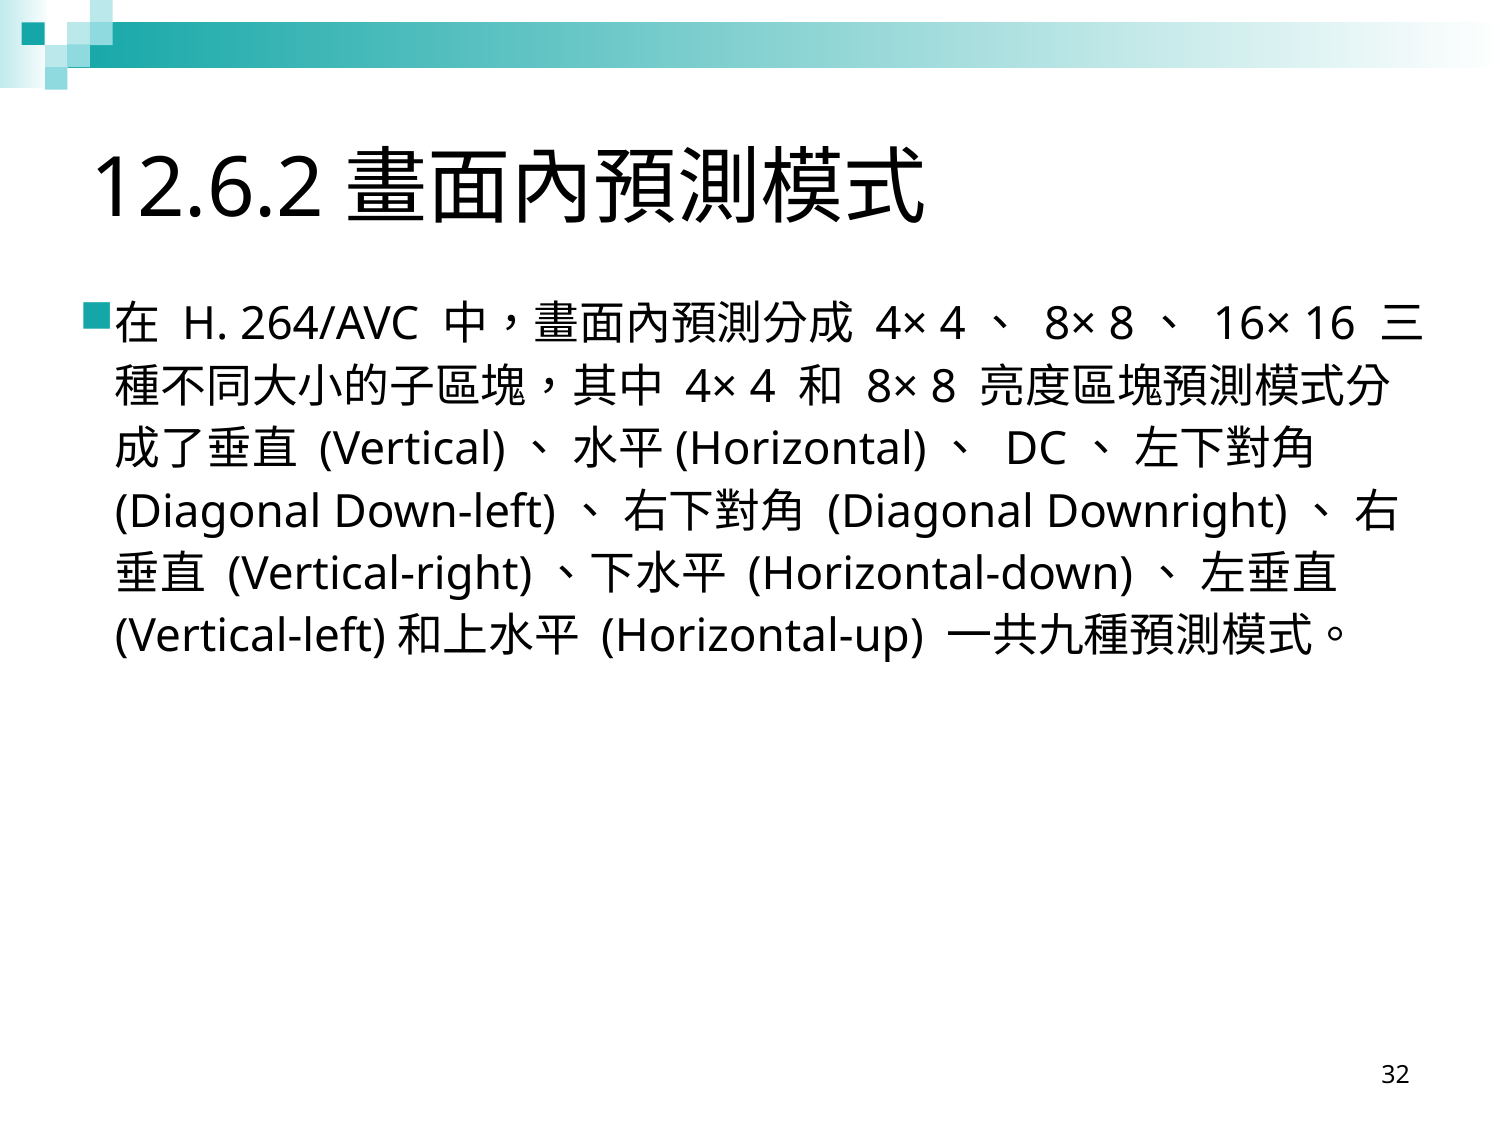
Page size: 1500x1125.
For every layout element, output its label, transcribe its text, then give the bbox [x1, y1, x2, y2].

title 12.6.2畫面內預測模式 [75, 75, 1425, 291]
text_box 在 H. 264/AVC 中，畫面內預測分成 4× 4、 8× 8、 16× 16 三種不同大小的子區塊，其中 4× 4 和 8× 8 亮度區塊預測模式分成了垂直 (Vertical)、 水平(Horizontal)、 DC、 左下對角 (Diagonal Down-left)、 右下對角 (Diagonal Downright)、 右垂直 (Vertical-right)、下水平 (Horizontal-down)、 左垂直 (Vertical-left)和上水平 (Horizontal-up) 一共九種預測模式。 [64, 278, 1449, 731]
slide_number 32 [1074, 1024, 1426, 1101]
